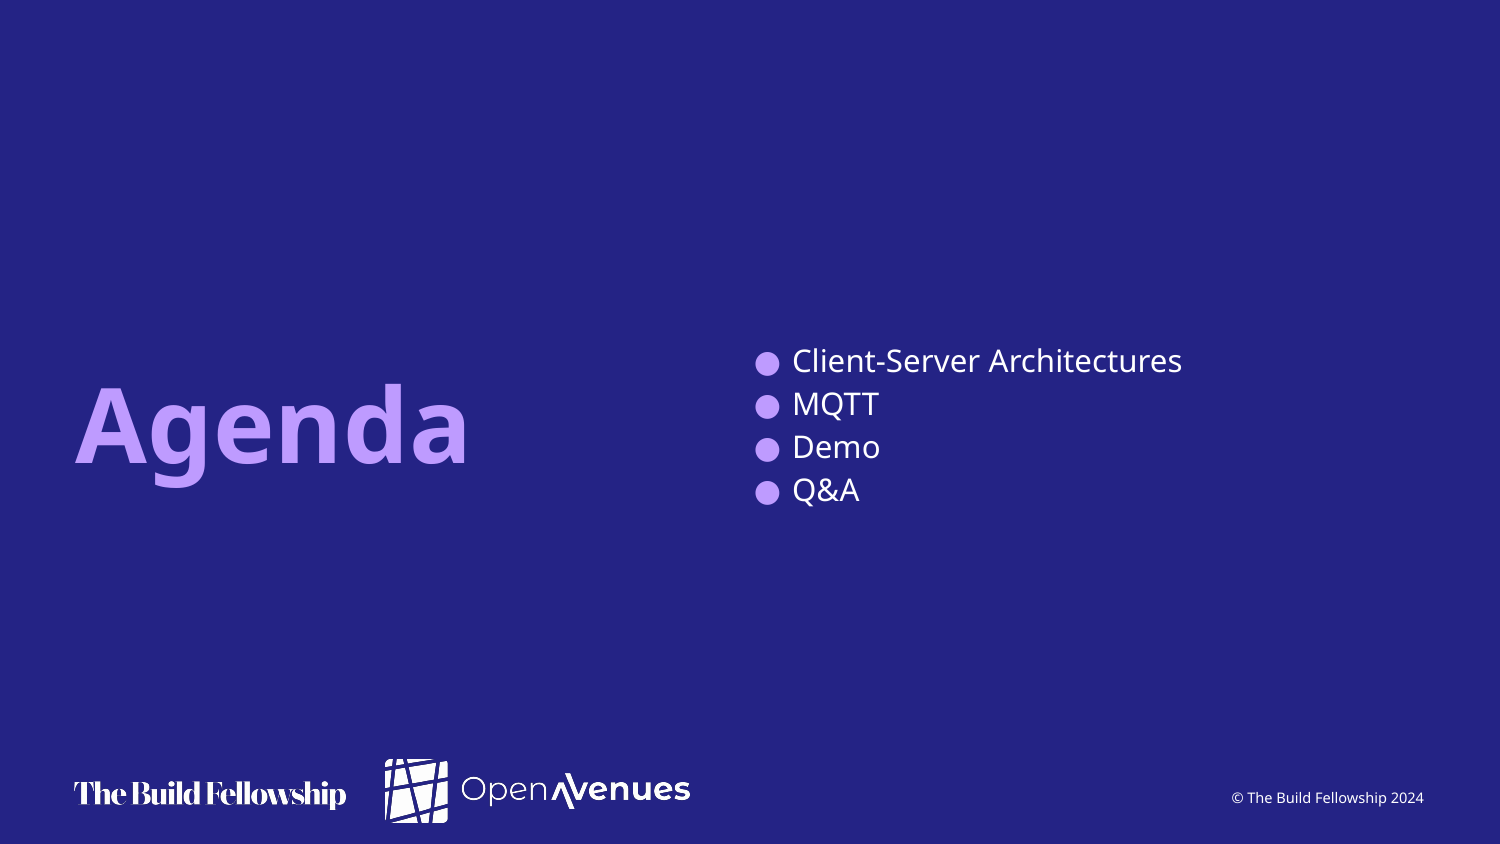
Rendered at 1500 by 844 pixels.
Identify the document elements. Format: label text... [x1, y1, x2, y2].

text_box Client-Server Architectures MQTT Demo Q&A [731, 322, 1424, 522]
picture [385, 759, 690, 823]
picture [74, 781, 346, 810]
